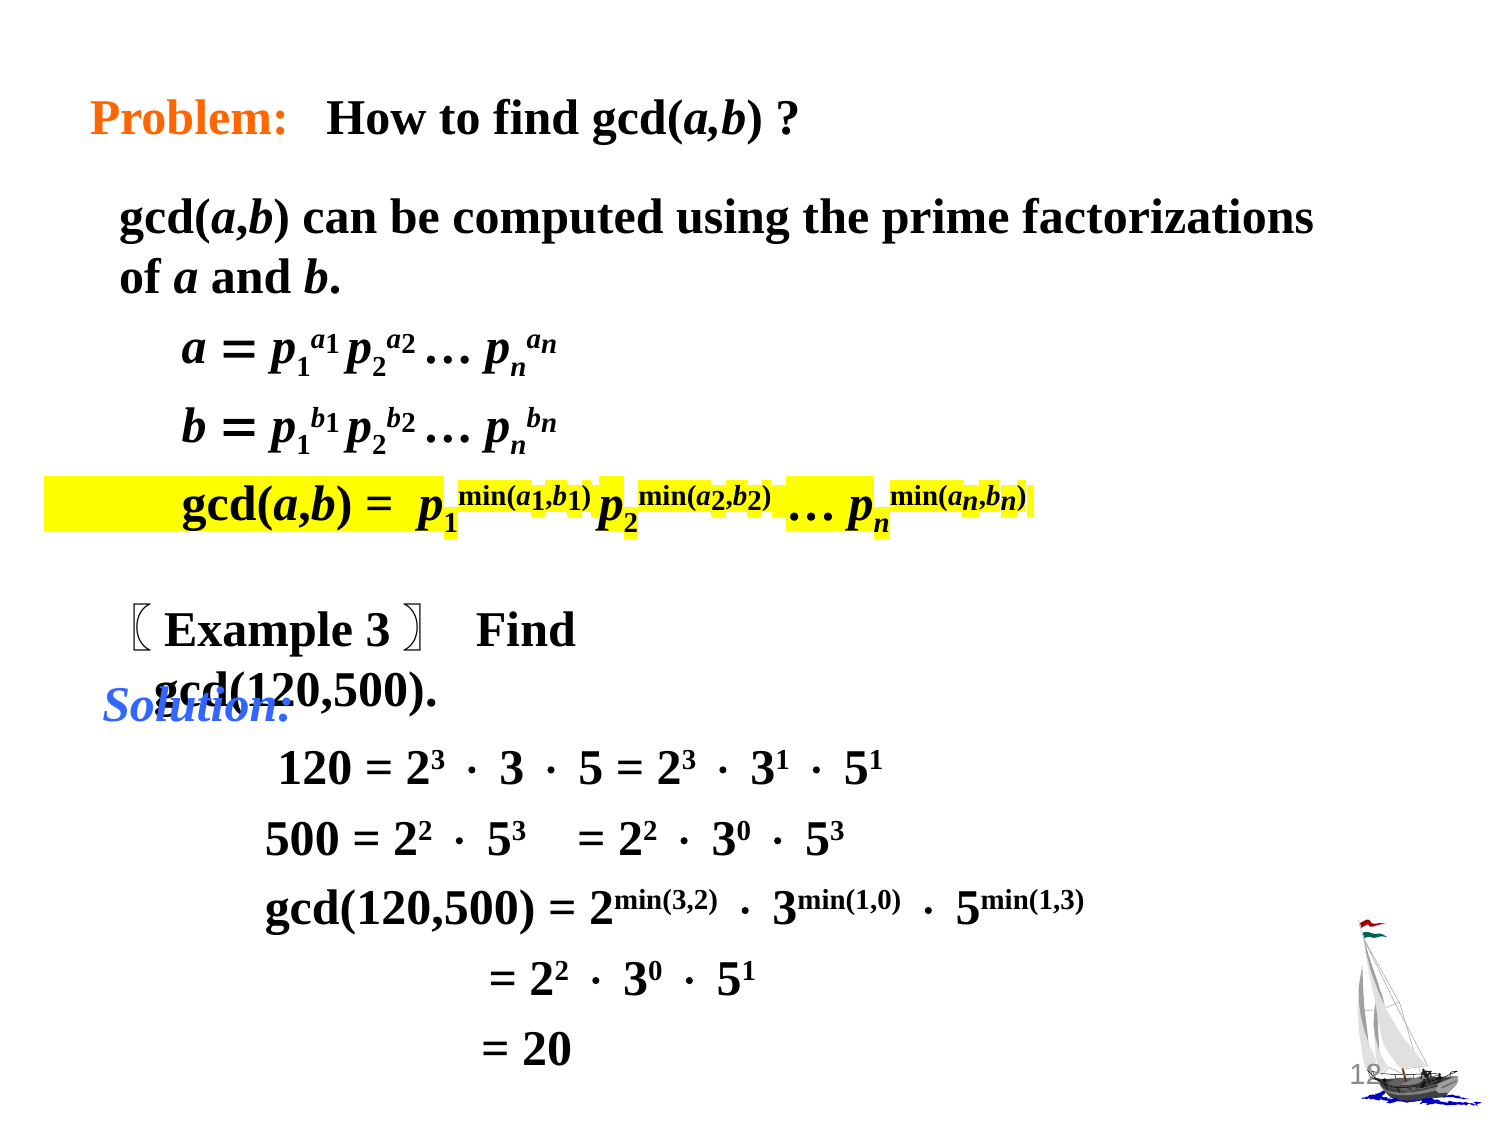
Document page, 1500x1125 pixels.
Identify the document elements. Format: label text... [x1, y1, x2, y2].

text_box gcd(a,b) can be computed using the prime factorizations of a and b. a  p1a1 p2a2 … pnan b  p1b1 p2b2 … pnbn gcd(a,b) = p1min(a1,b1) p2min(a2,b2) … pnmin(an,bn) [29, 176, 1367, 547]
slide_number 12 [1059, 1042, 1397, 1103]
text_box Solution: 120 = 23  3  5 = 23  31  51 500 = 22  53 = 22  30  53 gcd(120,500) = 2min(3,2)  3min(1,0)  5min(1,3) = 22  30  51 = 20 [75, 663, 1128, 1083]
text_box 〖Example 3〗 Find gcd(120,500). [64, 588, 870, 724]
text_box Problem: How to find gcd(a,b) ? [74, 77, 1413, 152]
